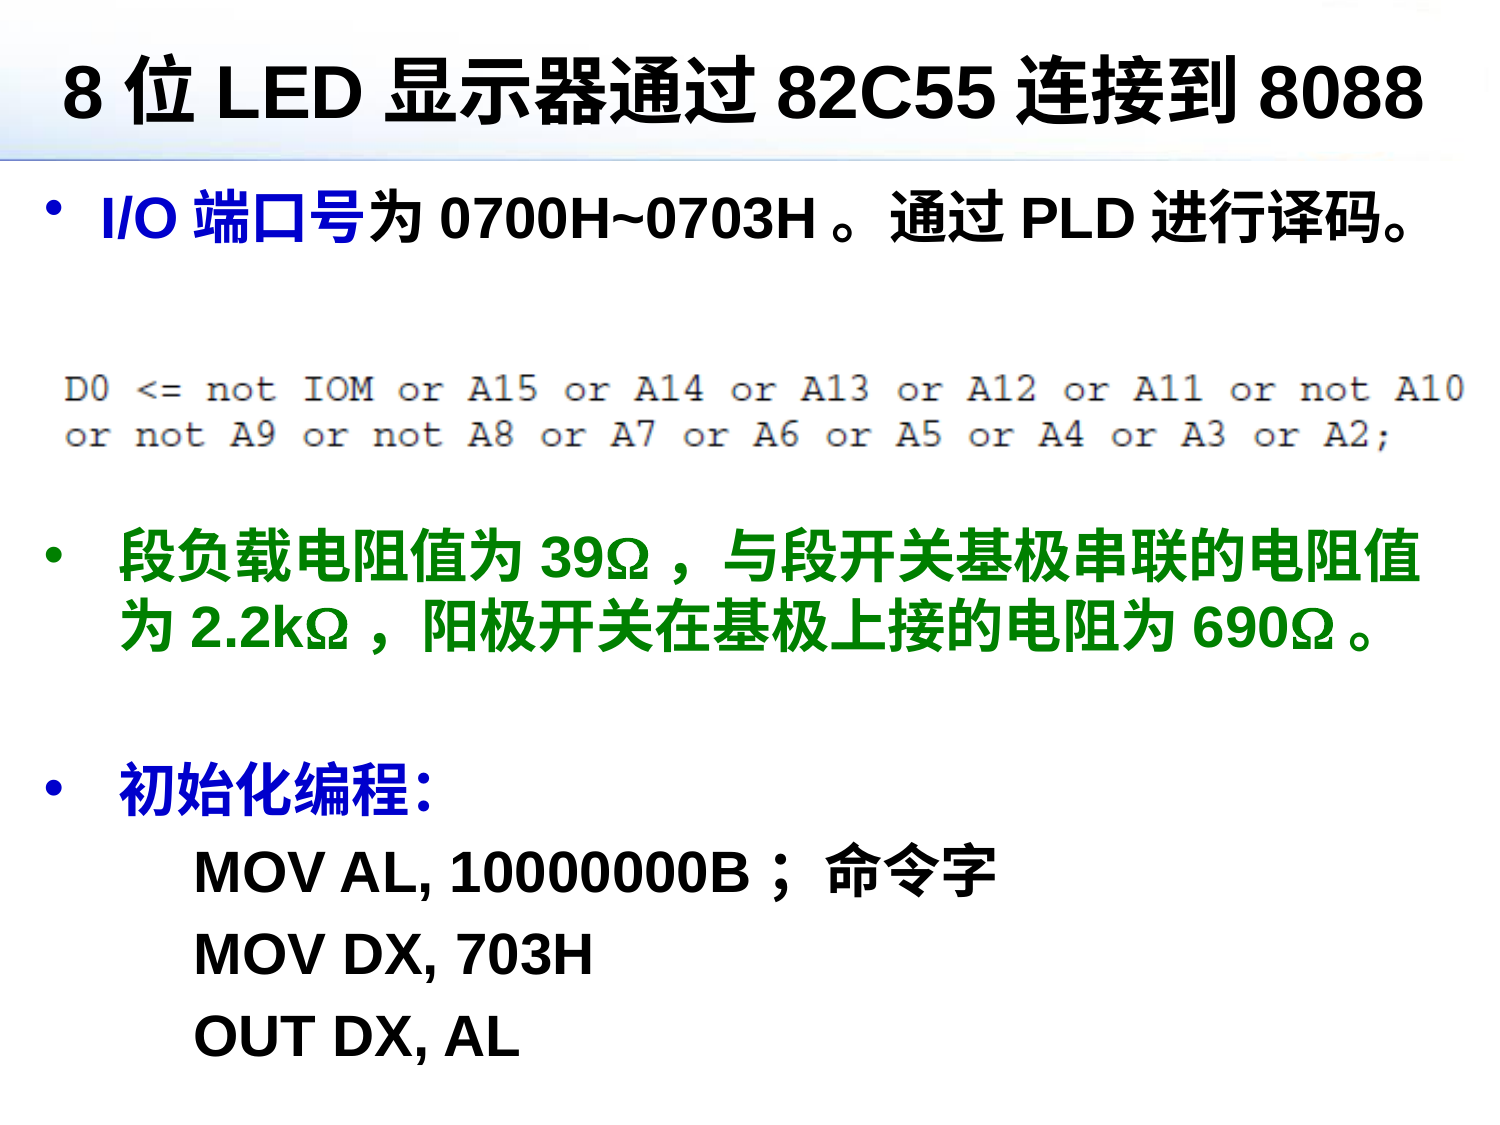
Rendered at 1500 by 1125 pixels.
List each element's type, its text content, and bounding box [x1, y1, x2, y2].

title 8位LED显示器通过82C55连接到8088 [29, 31, 1459, 147]
text_box 段负载电阻值为39，与段开关基极串联的电阻值为2.2k，阳极开关在基极上接的电阻为690。 初始化编程： MOV AL, 10000000B；命令字 MOV DX, 703H OUT DX, AL [28, 512, 1471, 1076]
picture [64, 373, 1471, 463]
list I/O端口号为0700H~0703H。通过PLD进行译码。 [29, 172, 1459, 362]
picture [0, 0, 1500, 161]
